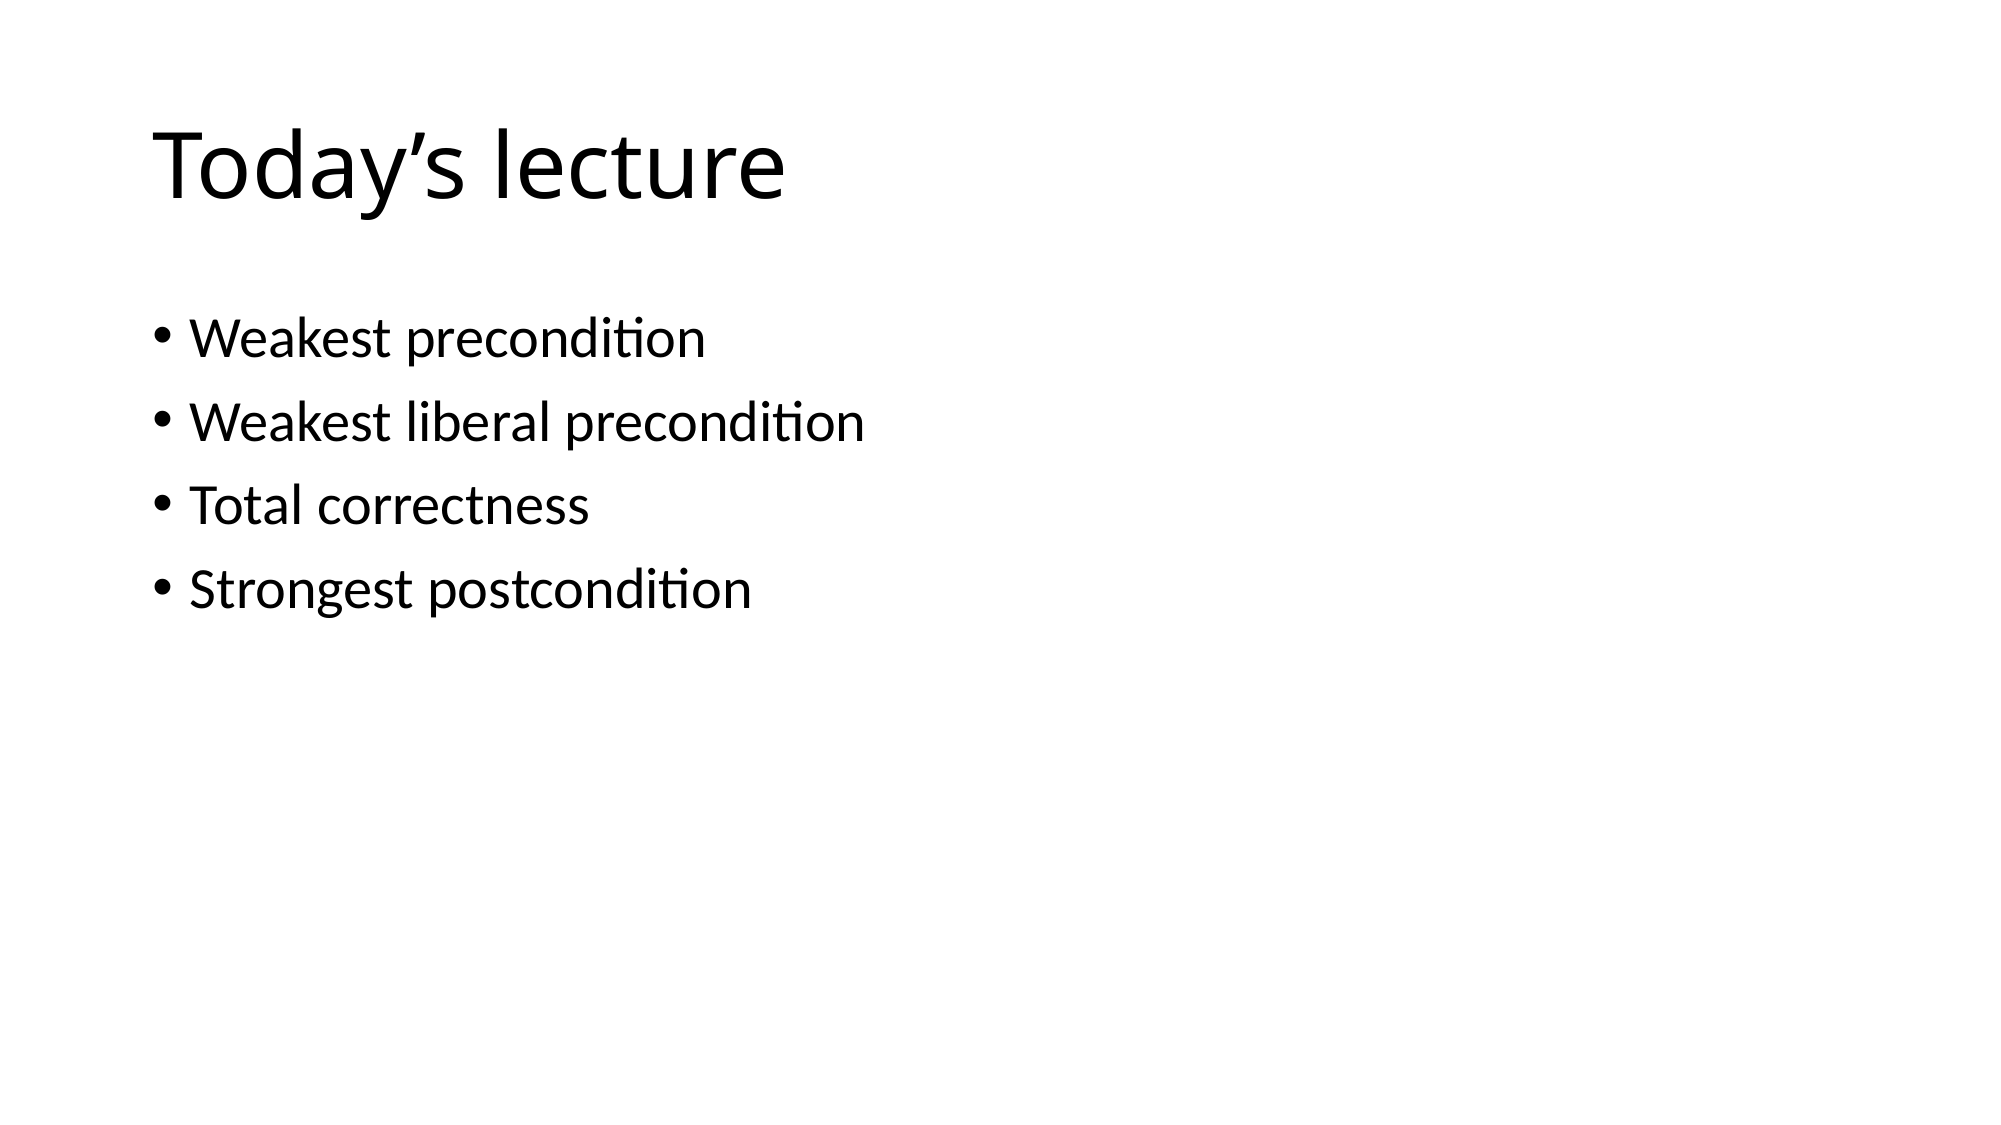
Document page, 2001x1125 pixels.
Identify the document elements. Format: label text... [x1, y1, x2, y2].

list Weakest precondition Weakest liberal precondition Total correctness Strongest postcondition [137, 299, 1863, 1014]
title Today’s lecture [137, 59, 1863, 278]
